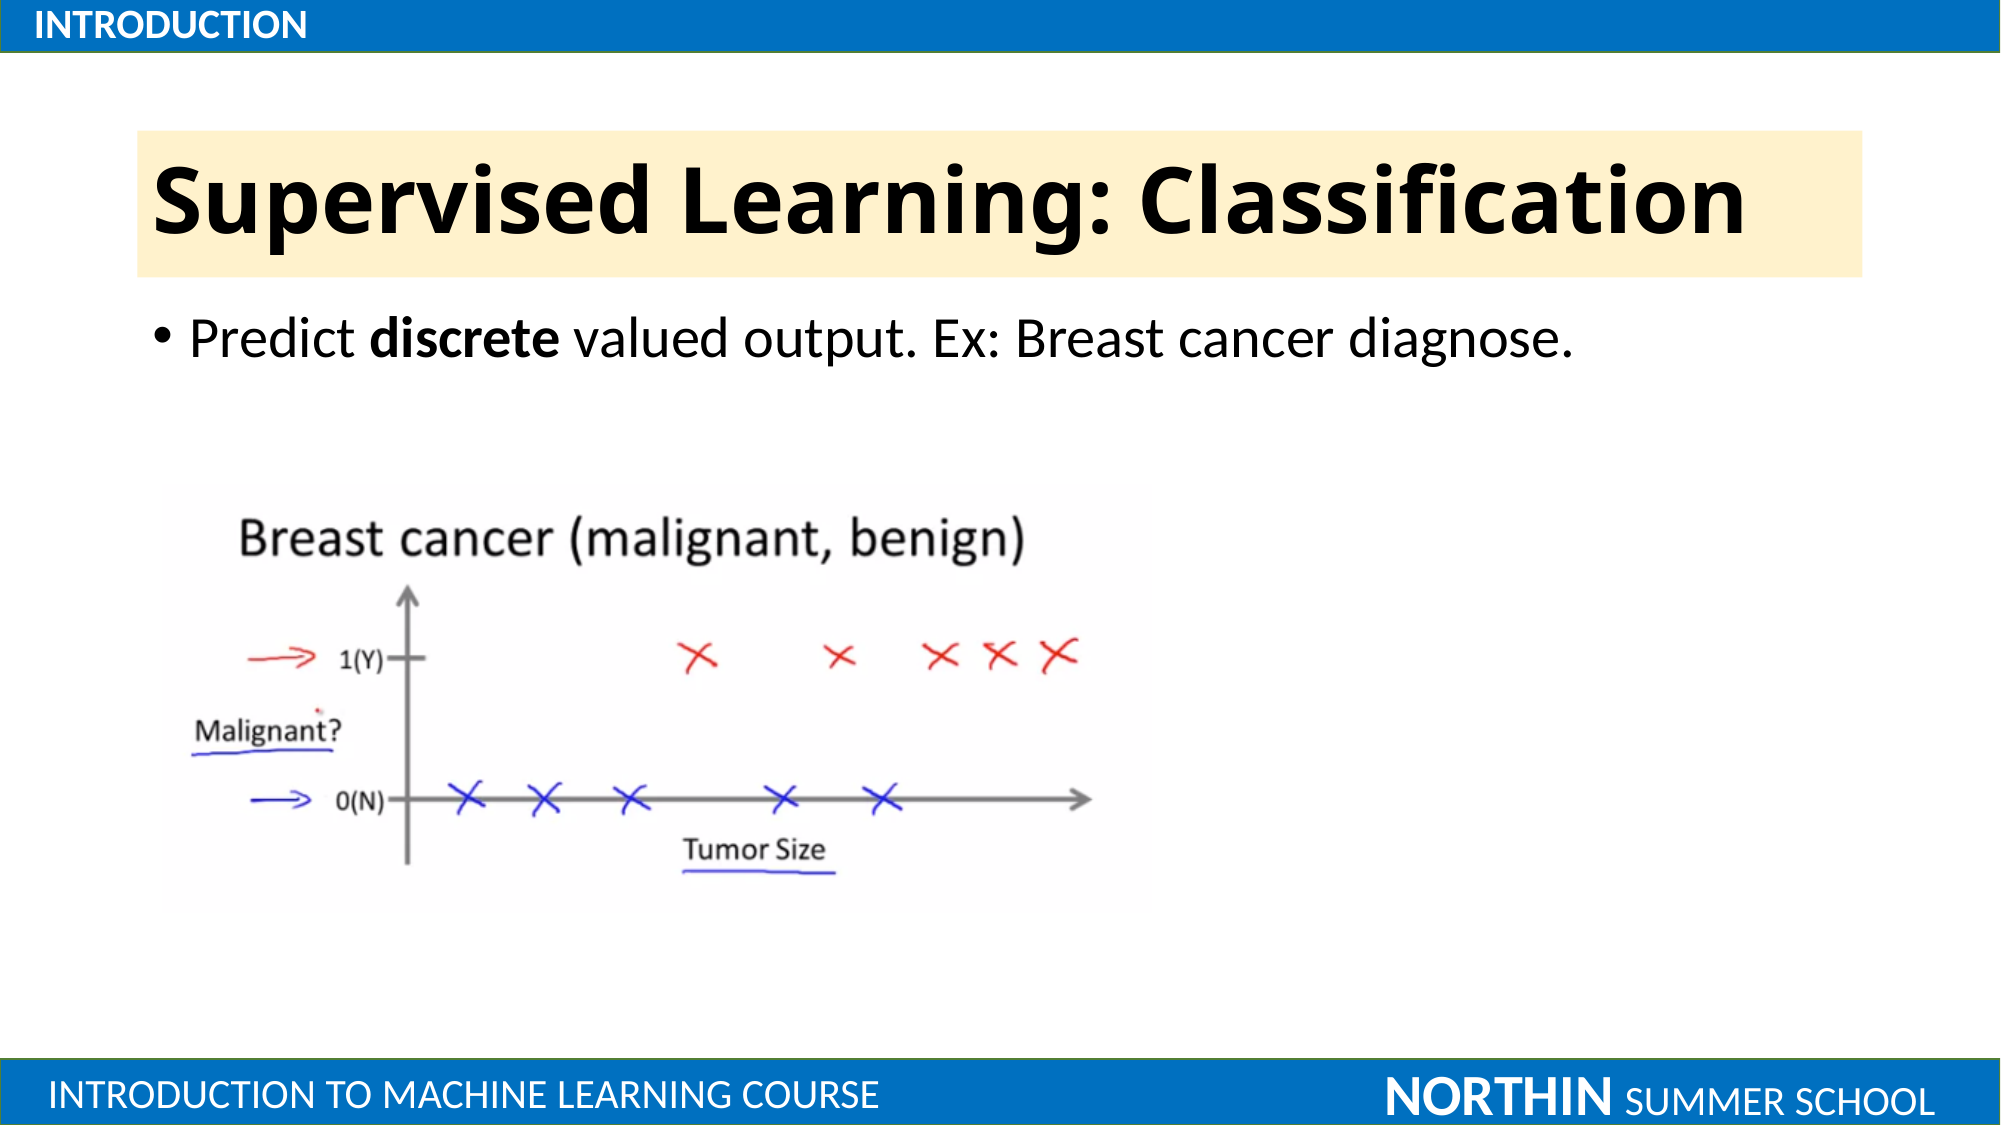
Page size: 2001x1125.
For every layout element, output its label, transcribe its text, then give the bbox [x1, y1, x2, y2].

title Supervised Learning: Classification [137, 130, 1863, 278]
picture [162, 484, 1152, 913]
list Predict discrete valued output. Ex: Breast cancer diagnose. [137, 299, 1863, 1014]
